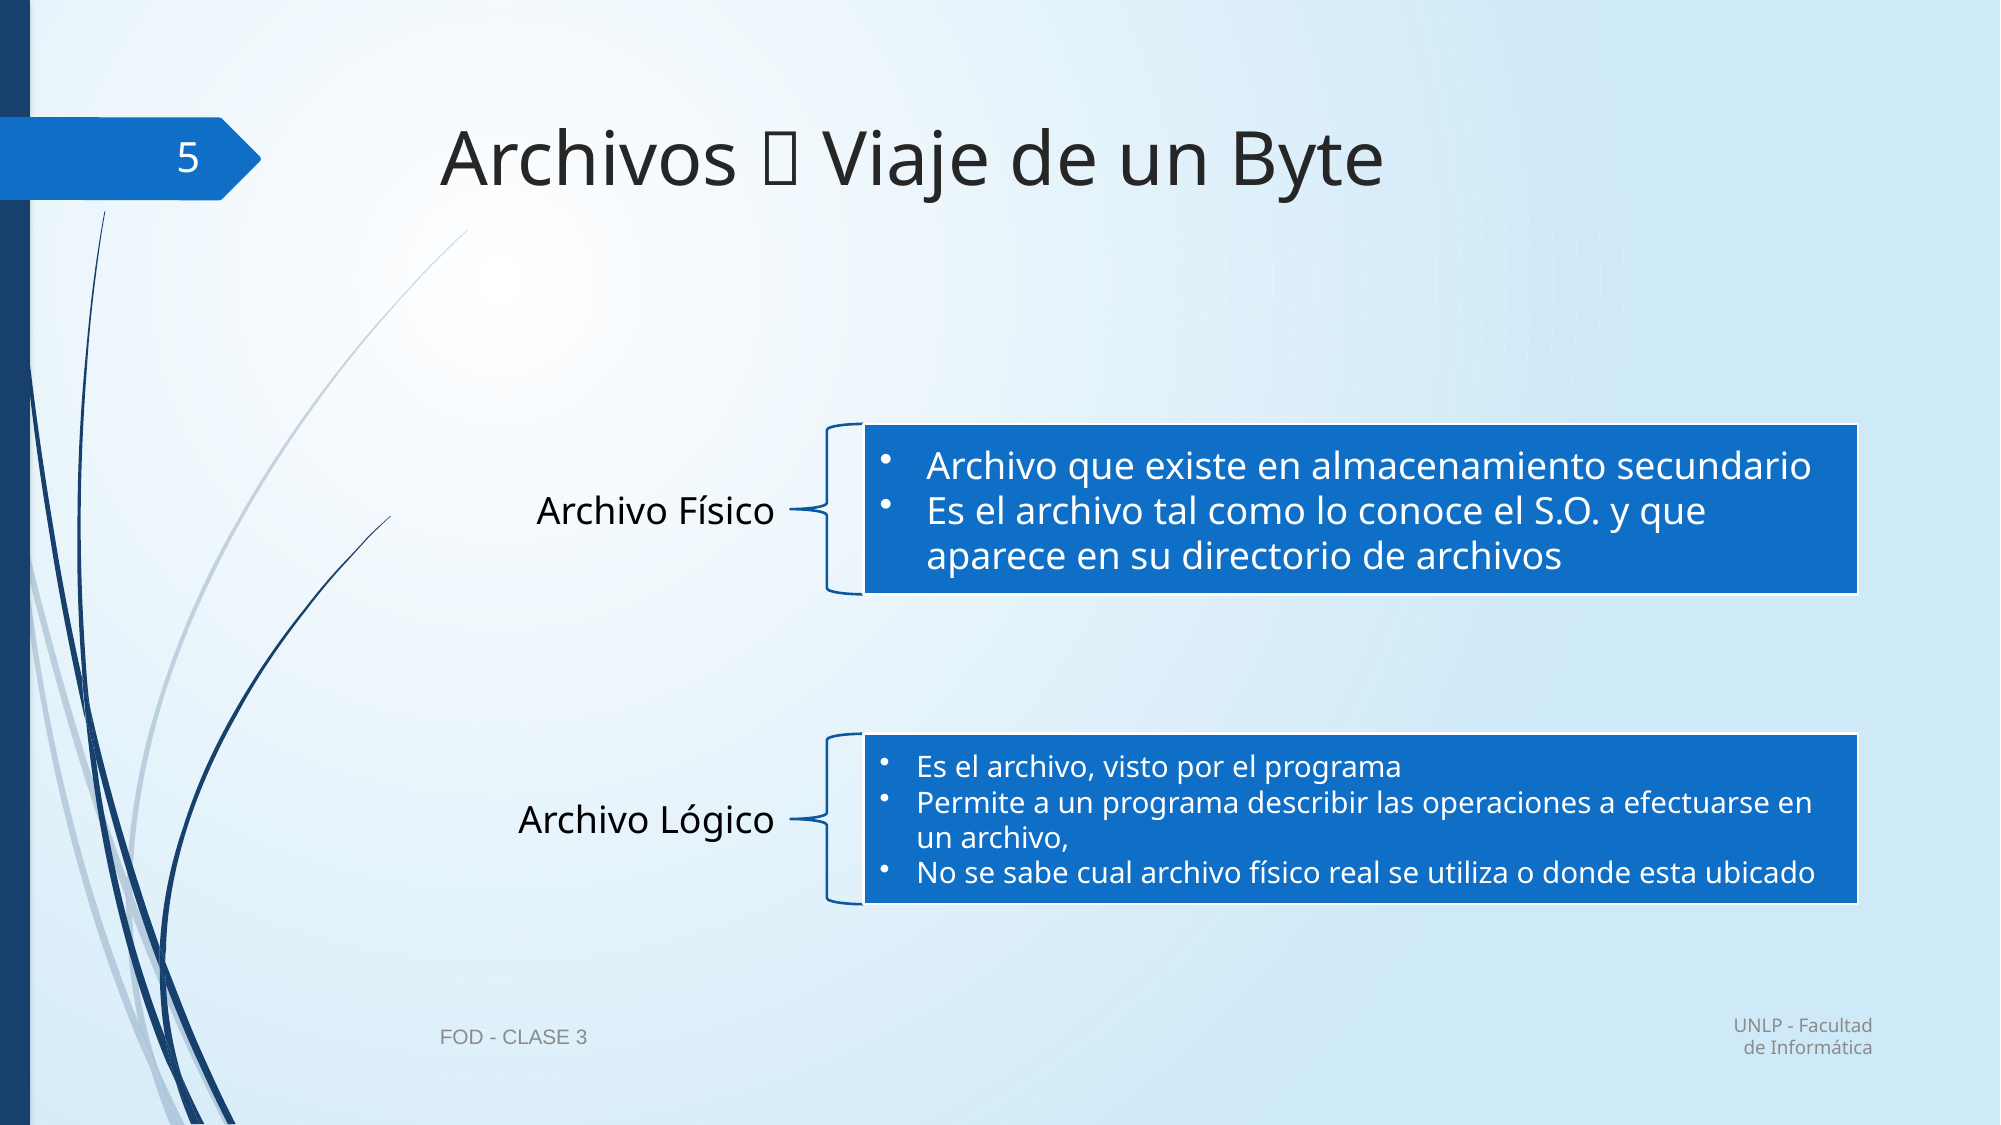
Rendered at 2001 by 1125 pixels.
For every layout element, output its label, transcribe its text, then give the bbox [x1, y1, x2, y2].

slide_number UNLP - Facultad de Informática [1699, 1005, 1888, 1067]
slide_number 5 [87, 129, 216, 190]
title Archivos  Viaje de un Byte [425, 102, 1888, 313]
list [424, 353, 1888, 975]
footer FOD - CLASE 3 [424, 1006, 1675, 1067]
